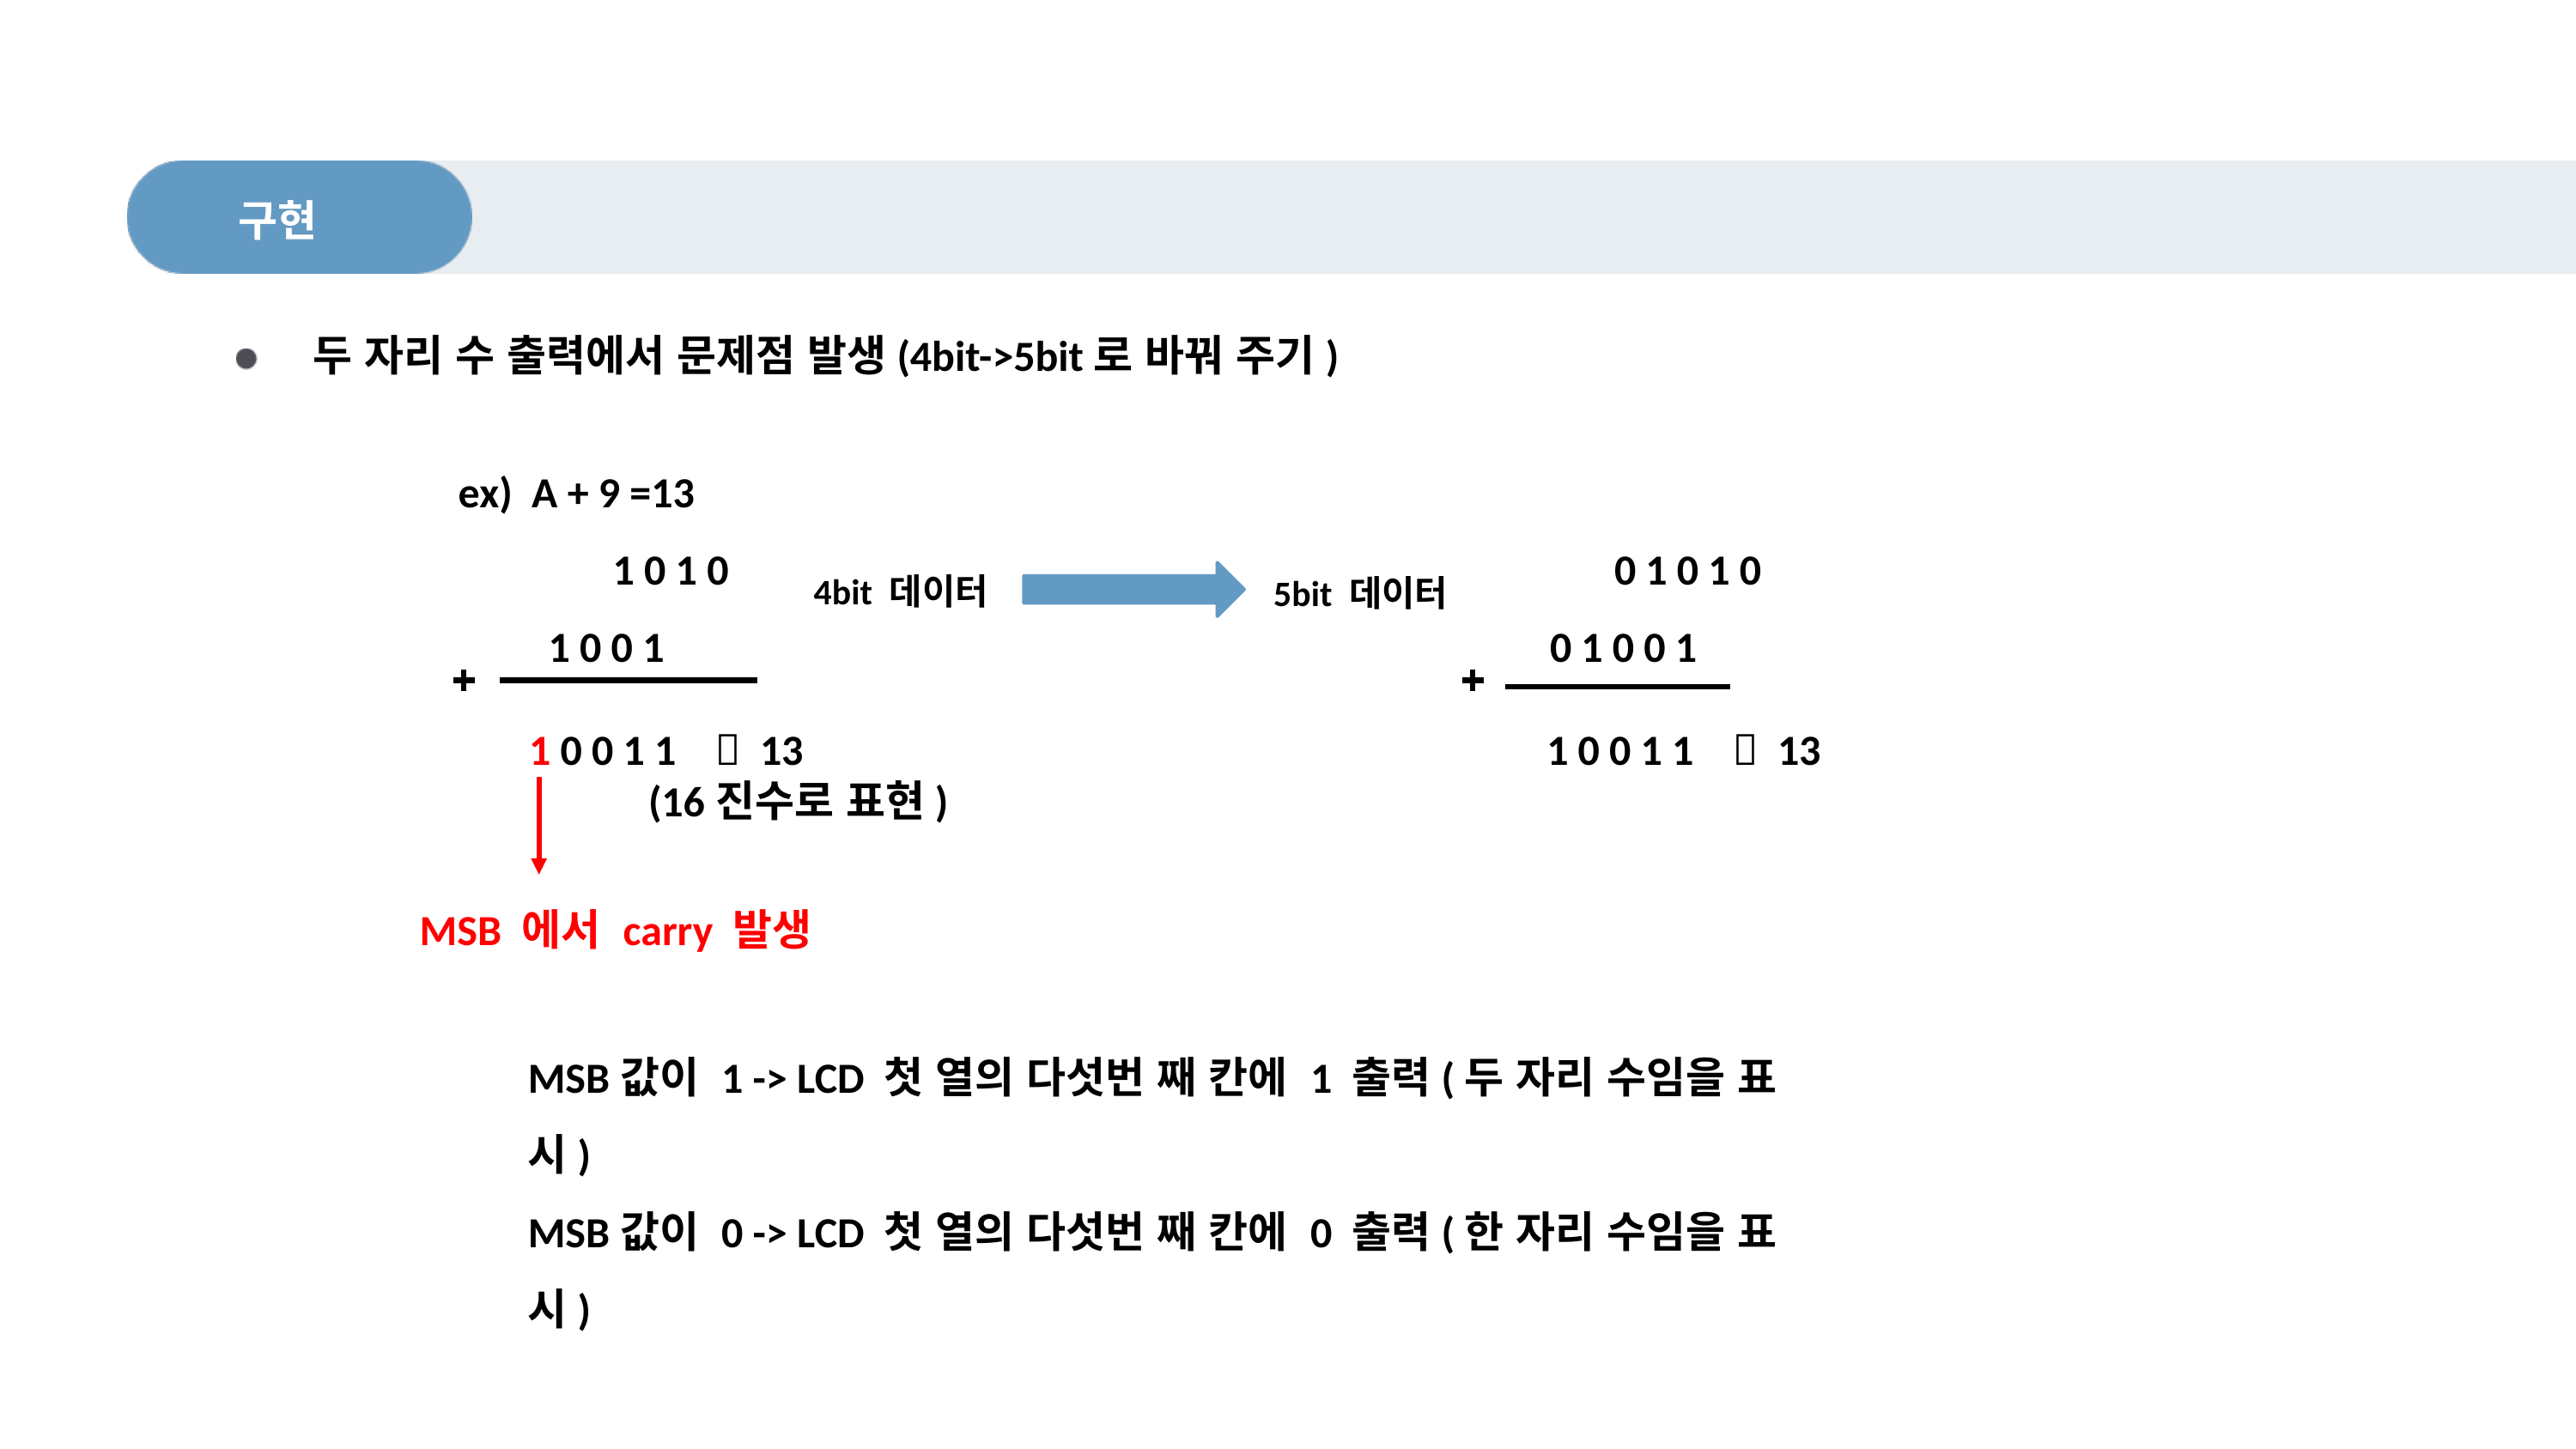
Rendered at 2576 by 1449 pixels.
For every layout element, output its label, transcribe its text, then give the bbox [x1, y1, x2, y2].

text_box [127, 161, 472, 274]
text_box [1091, 561, 1246, 618]
text_box 5bit 데이터 [1261, 563, 1551, 620]
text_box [235, 348, 258, 370]
text_box MSB값이 1 -> LCD 첫 열의 다섯번 째 칸에 1 출력(두 자리 수임을 표시) MSB값이 0 -> LCD 첫 열의 다섯번 째 칸에 0 출력(한 자리 수임을 표시) [515, 1017, 1836, 1340]
text_box ex) A + 9 =13 1 0 1 0 0 1 0 1 0 1 0 0 1 0 1 0 0 1 1 0 0 1 1  13 1 0 0 1 1  13 (16진수로 표현) MSB 에서 carry 발생 [378, 387, 1943, 1321]
text_box 두 자리 수 출력에서 문제점 발생(4bit->5bit로 바꿔 주기) [300, 322, 2125, 387]
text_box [472, 161, 2576, 274]
text_box 4bit 데이터 [801, 562, 1091, 619]
